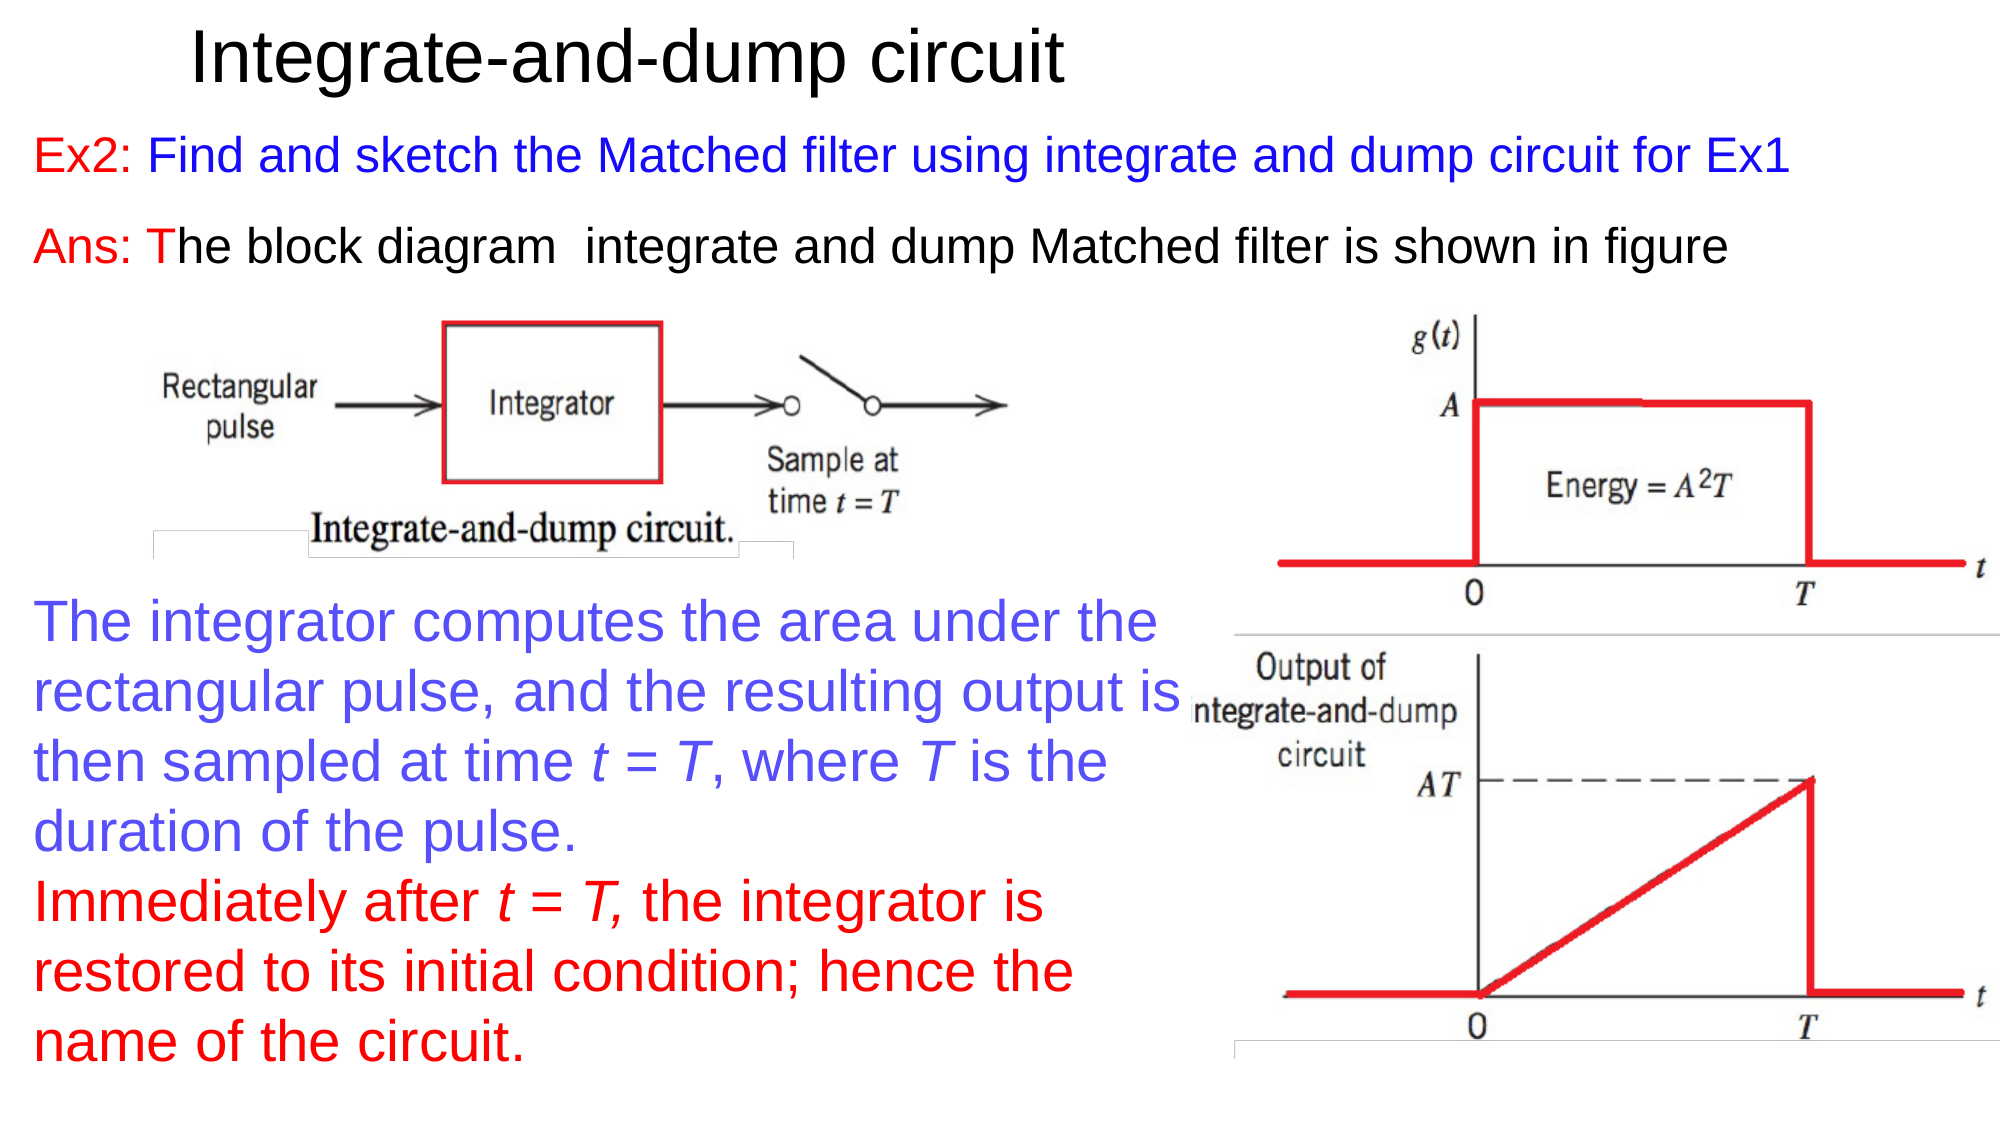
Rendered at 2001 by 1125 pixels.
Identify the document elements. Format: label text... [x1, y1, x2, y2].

text_box Ans: The block diagram integrate and dump Matched filter is shown in figure [18, 206, 1895, 282]
text_box Ex2: Find and sketch the Matched filter using integrate and dump circuit for Ex1 [18, 114, 2000, 190]
text_box Integrate-and-dump circuit [175, 0, 1286, 105]
picture [147, 310, 1010, 559]
picture [1190, 298, 2000, 1059]
text_box The integrator computes the area under the rectangular pulse, and the resulting output is then sampled at time t = T, where T is the duration of the pulse. Immediately after t = T, the integrator is restored to its initial condition; hence the name of the circuit. [18, 575, 1286, 1081]
